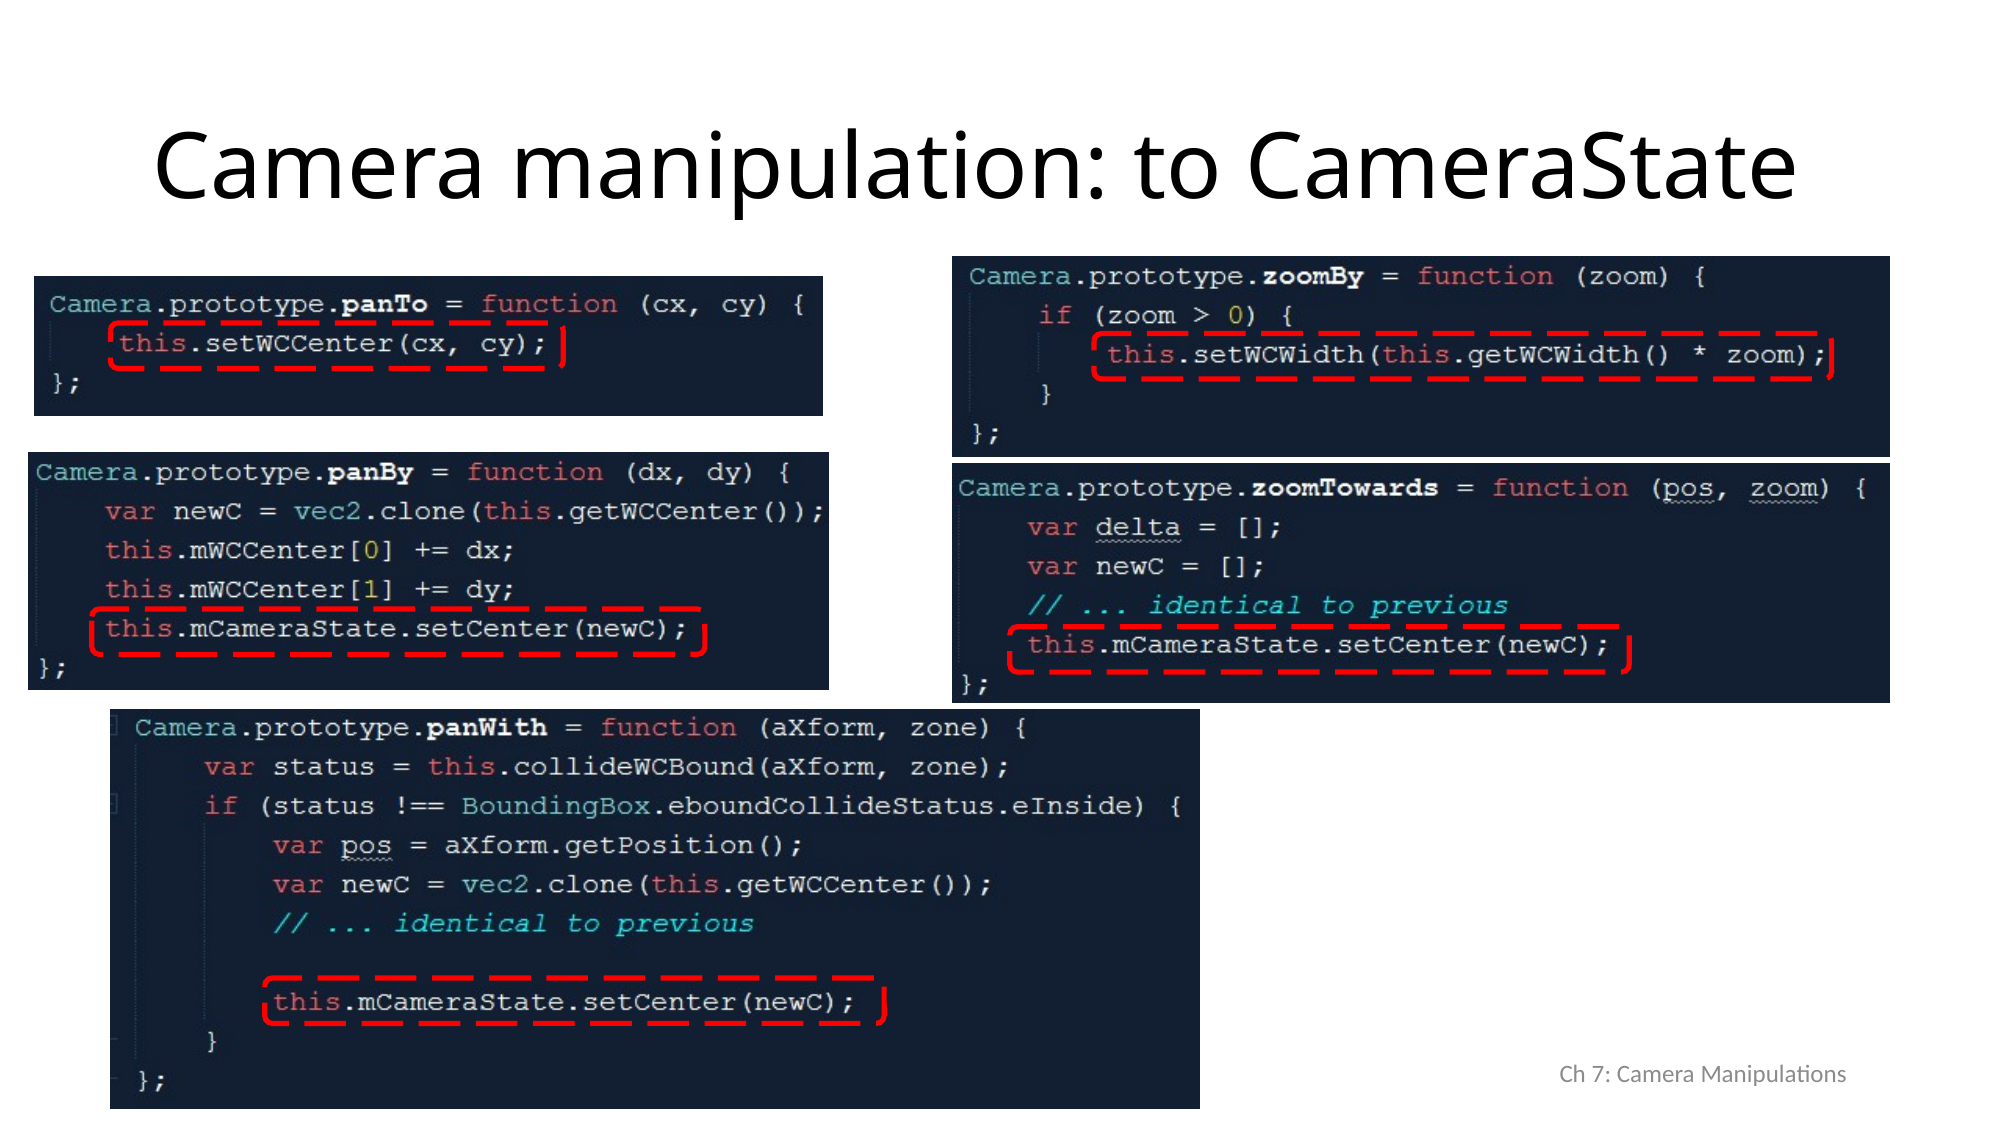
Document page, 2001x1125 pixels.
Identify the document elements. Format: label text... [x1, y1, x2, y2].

picture [28, 451, 829, 690]
title Camera manipulation: to CameraState [137, 59, 1863, 278]
picture [110, 709, 1200, 1109]
picture [34, 276, 823, 416]
picture [951, 256, 1890, 457]
picture [951, 463, 1890, 703]
